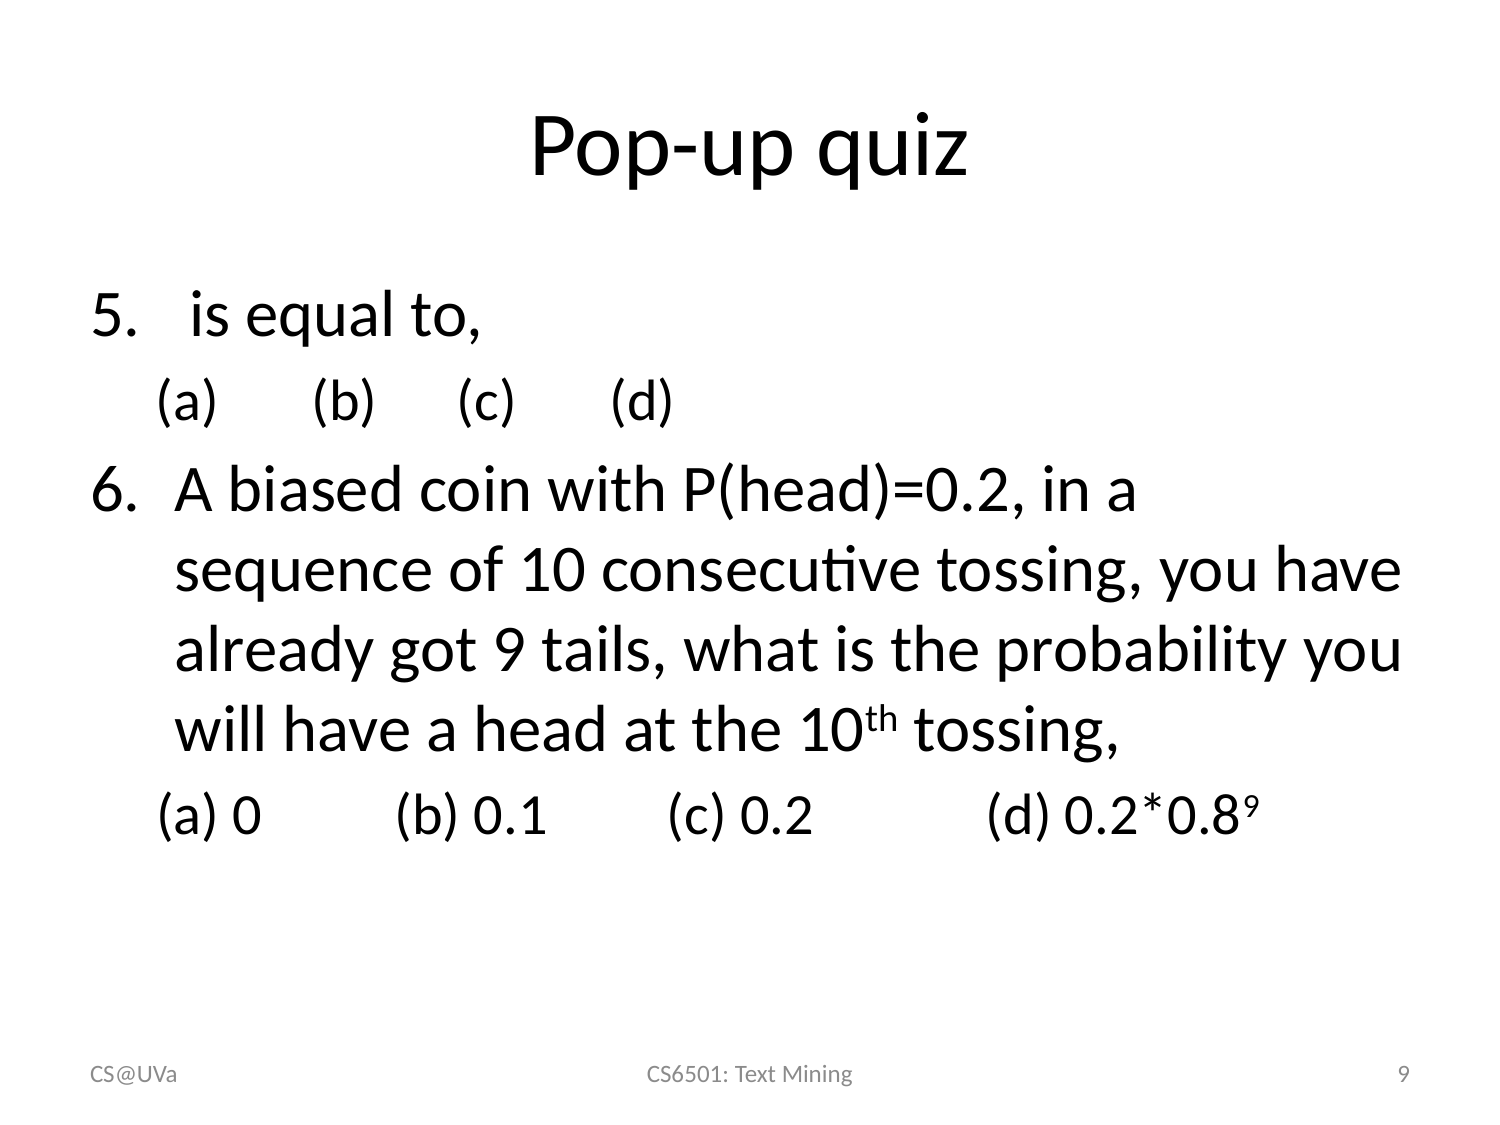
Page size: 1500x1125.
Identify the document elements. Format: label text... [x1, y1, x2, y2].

slide_number 9 [1074, 1042, 1425, 1103]
title Pop-up quiz [75, 45, 1425, 233]
footer CS6501: Text Mining [512, 1042, 988, 1103]
slide_number CS@UVa [75, 1042, 425, 1103]
